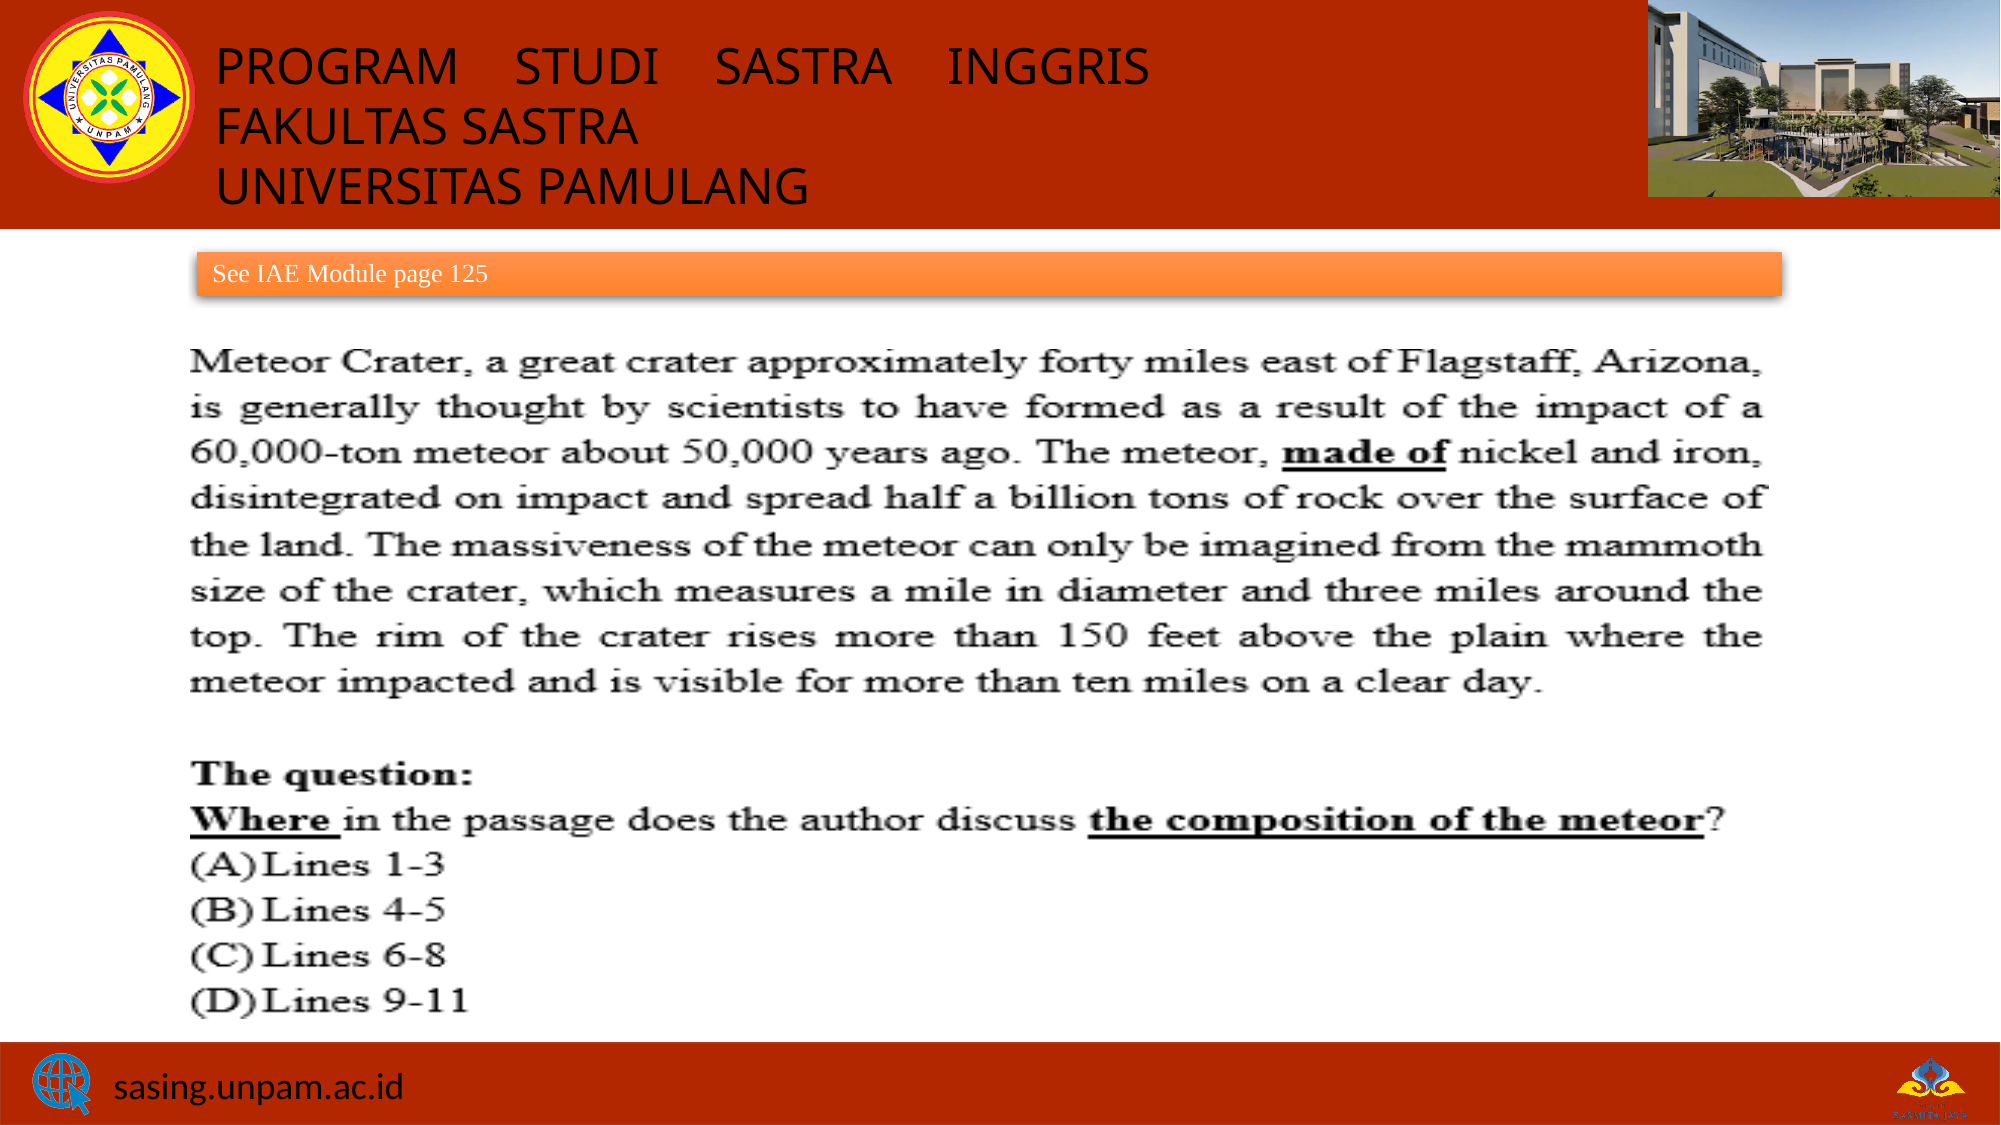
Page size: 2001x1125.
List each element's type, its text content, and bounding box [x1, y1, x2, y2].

picture [24, 1048, 99, 1120]
title See IAE Module page 125 [197, 252, 1782, 296]
picture [190, 349, 1769, 1019]
picture [1648, 0, 2000, 197]
picture [16, 6, 200, 185]
picture [1877, 1051, 1984, 1125]
